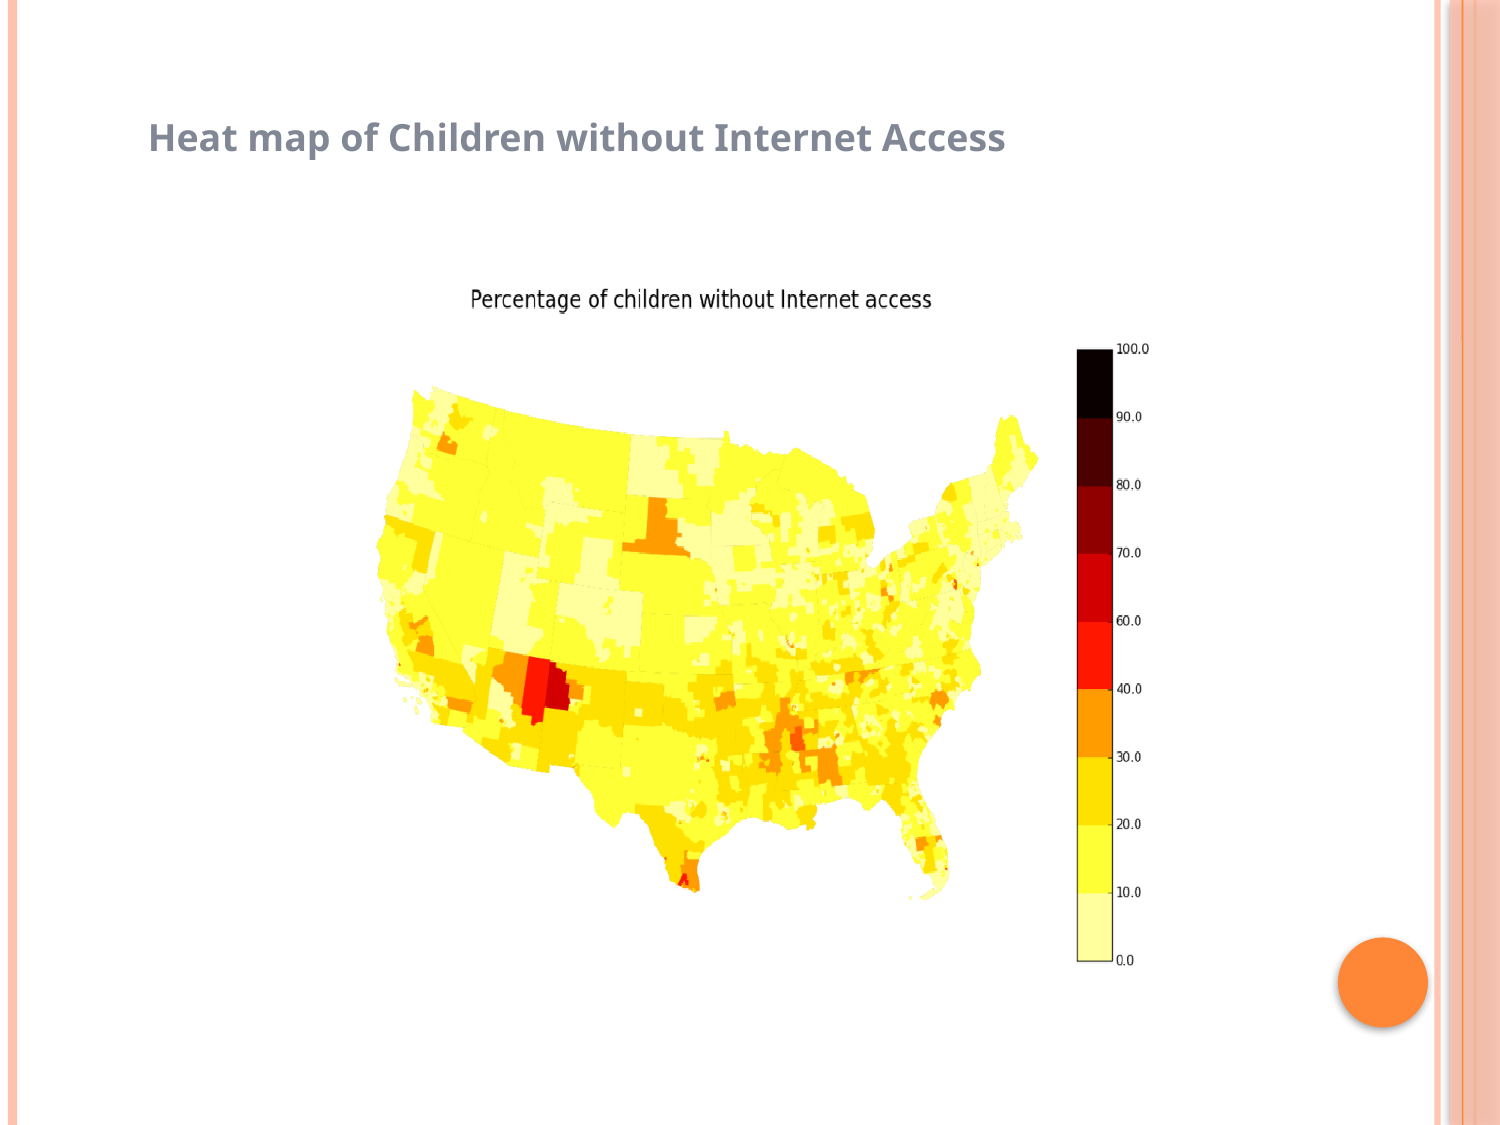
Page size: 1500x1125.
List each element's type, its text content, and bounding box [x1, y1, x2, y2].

text_box Heat map of Children without Internet Access [132, 106, 1023, 167]
picture [111, 274, 1288, 1038]
